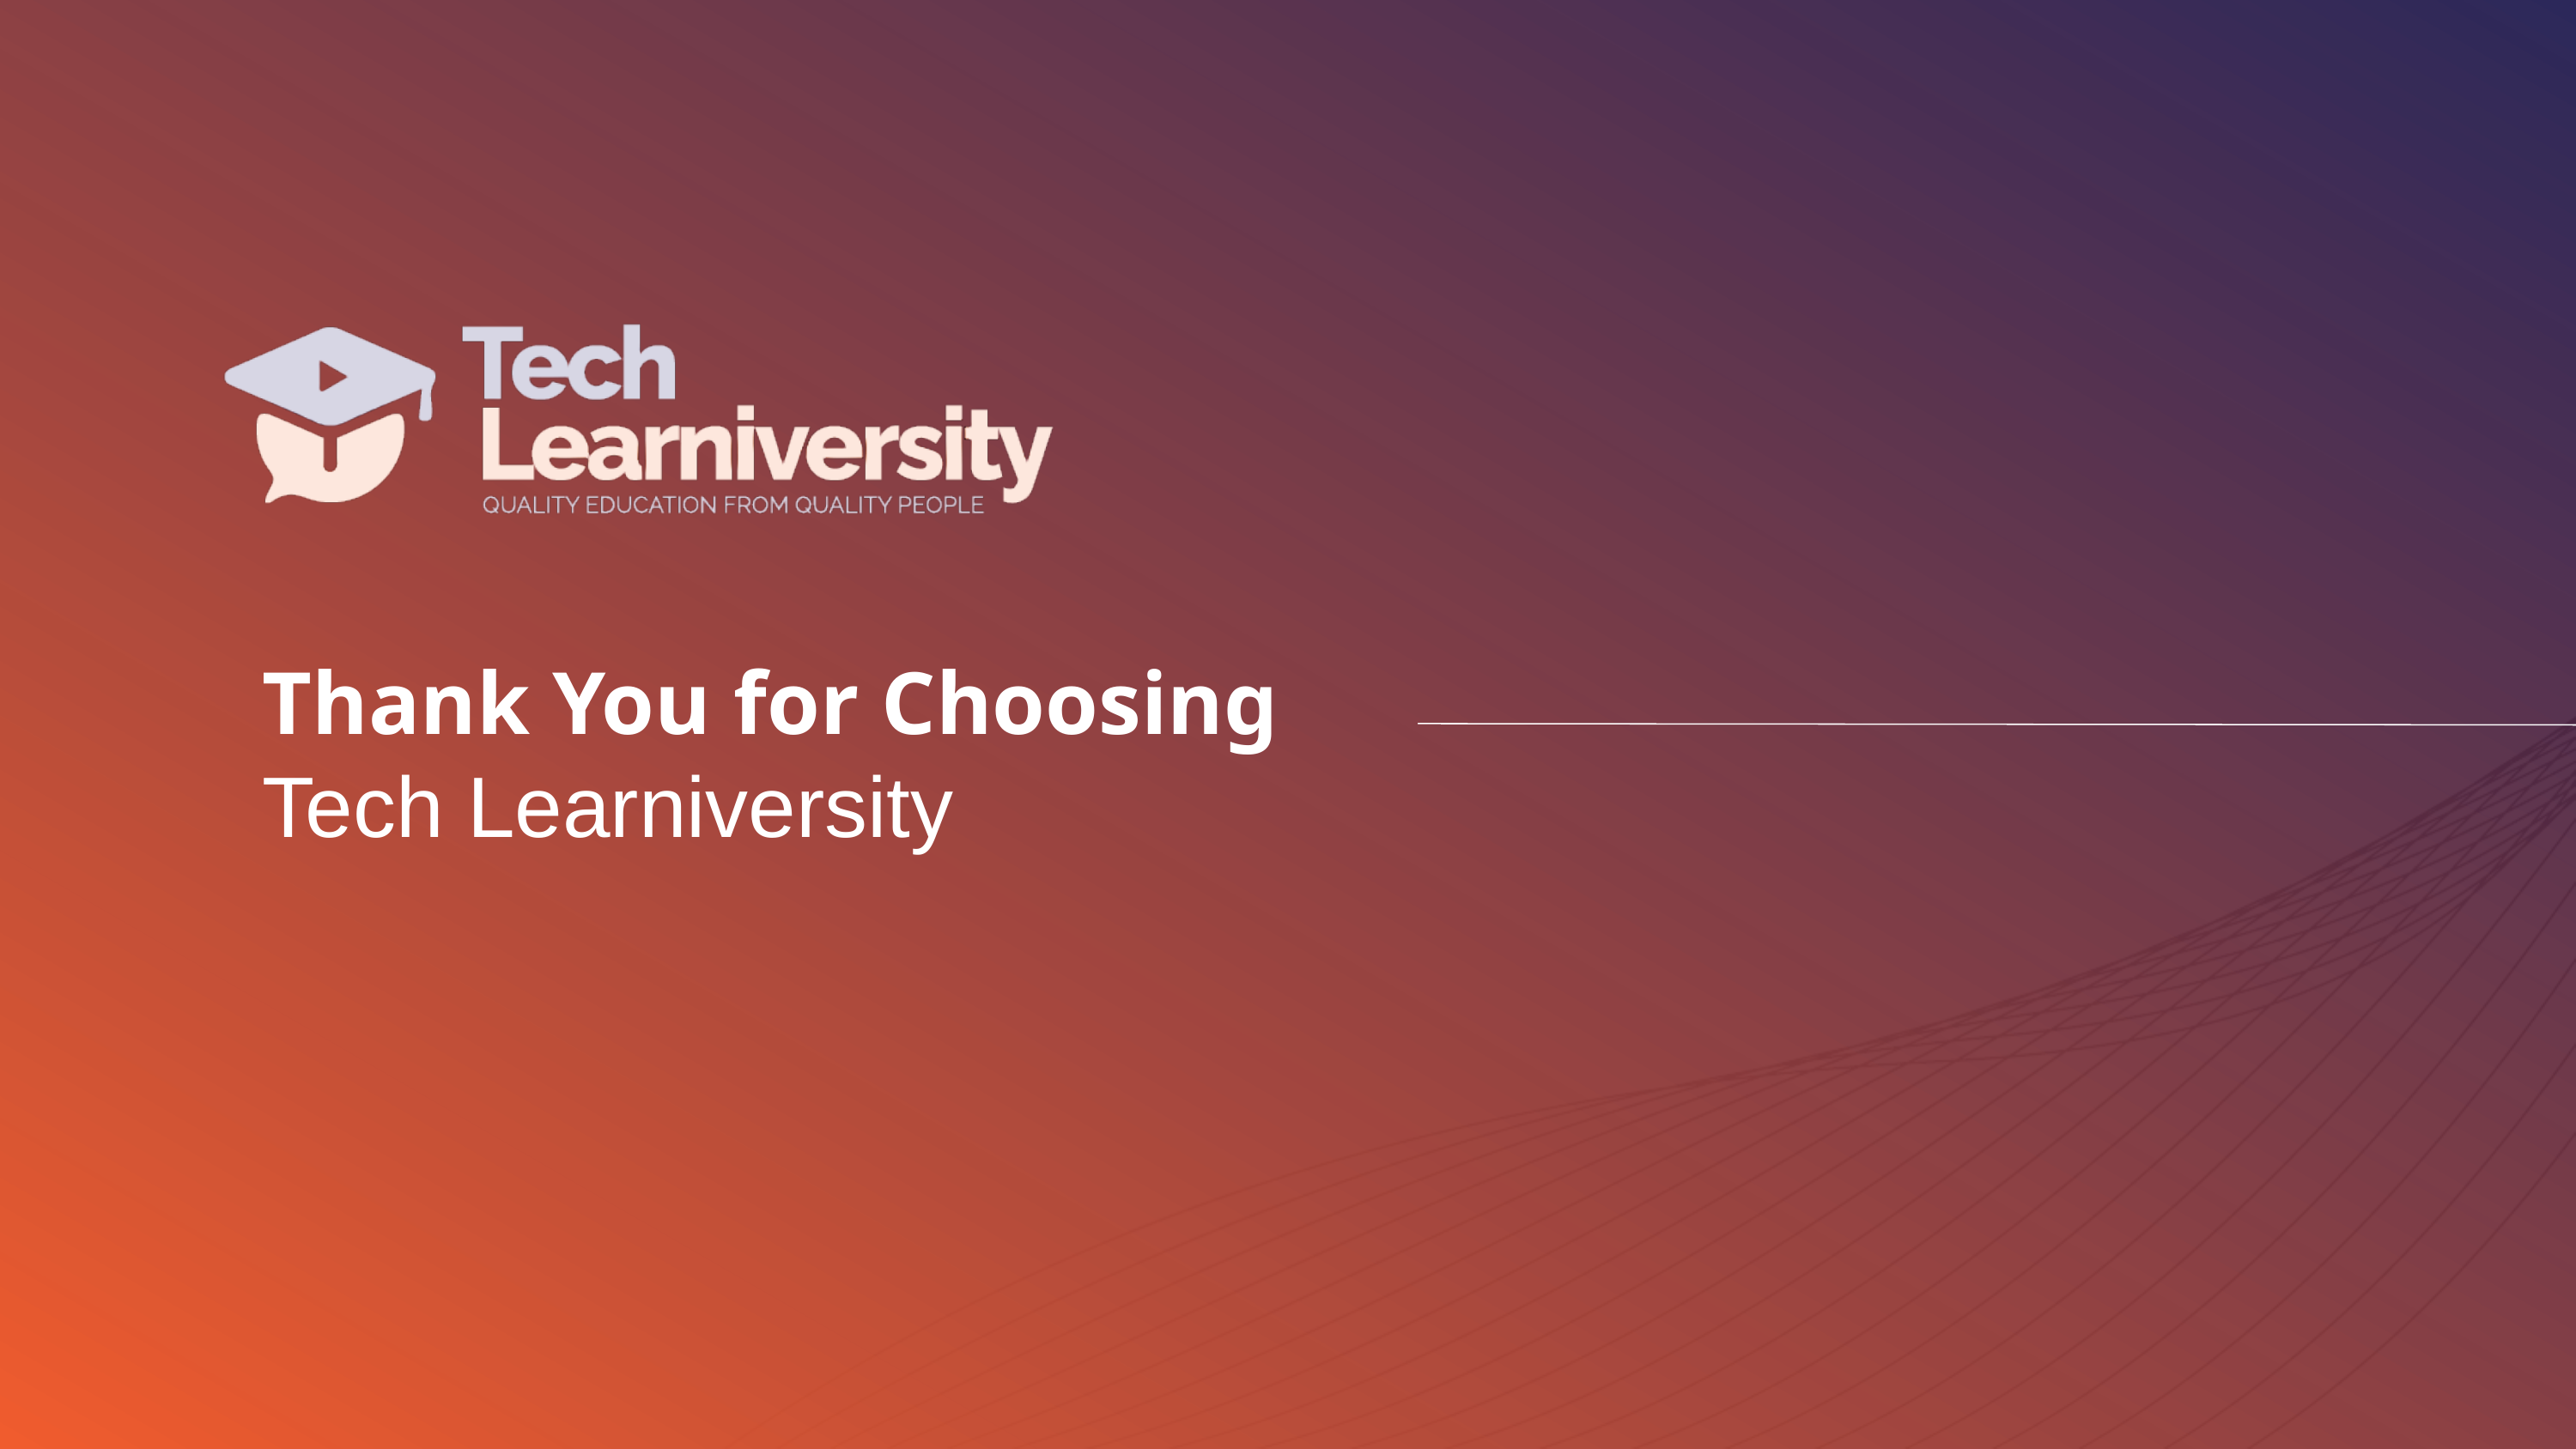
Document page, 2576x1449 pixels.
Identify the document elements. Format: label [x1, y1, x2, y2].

text_box [0, 0, 2576, 1449]
text_box [262, 650, 1452, 890]
